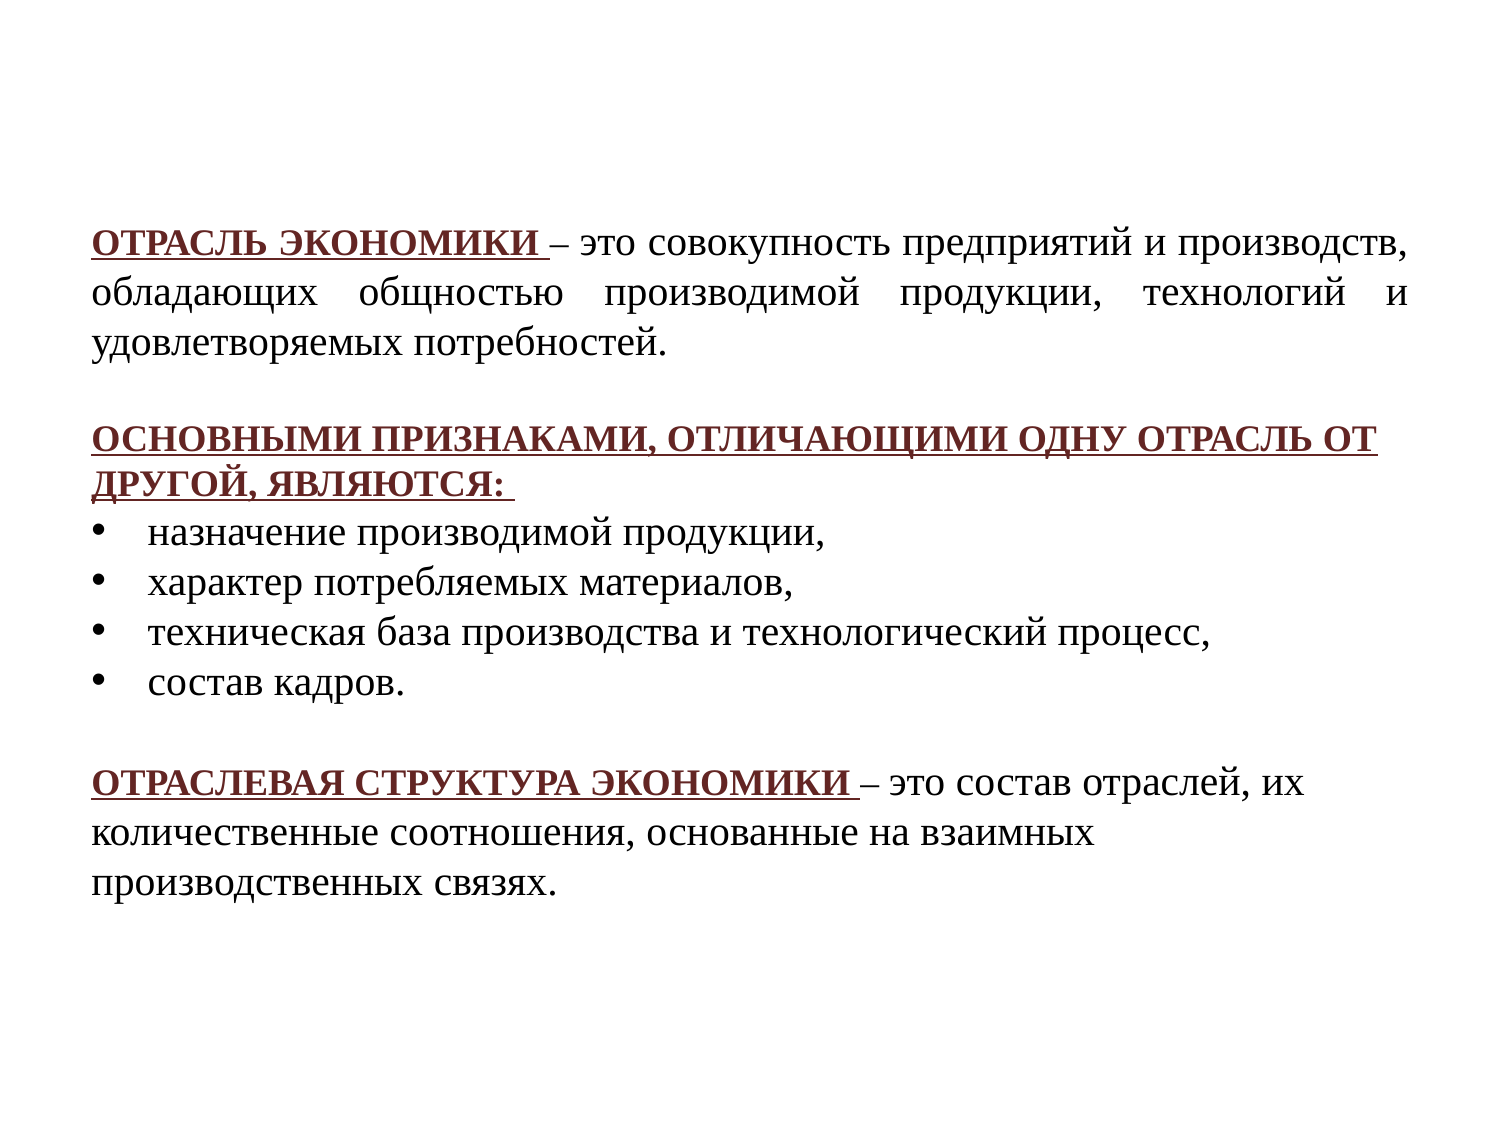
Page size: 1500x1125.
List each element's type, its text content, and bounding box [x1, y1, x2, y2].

text_box Отрасль экономики – это совокупность предприятий и производств, обладающих общностью производимой продукции, технологий и удовлетворяемых потребностей. Основными признаками, отличающими одну отрасль от другой, являются: назначение производимой продукции, характер потребляемых материалов, техническая база производства и технологический процесс, состав кадров. Отраслевая структура экономики – это состав отраслей, их количественные соотношения, основанные на взаимных производственных связях. [76, 206, 1424, 912]
